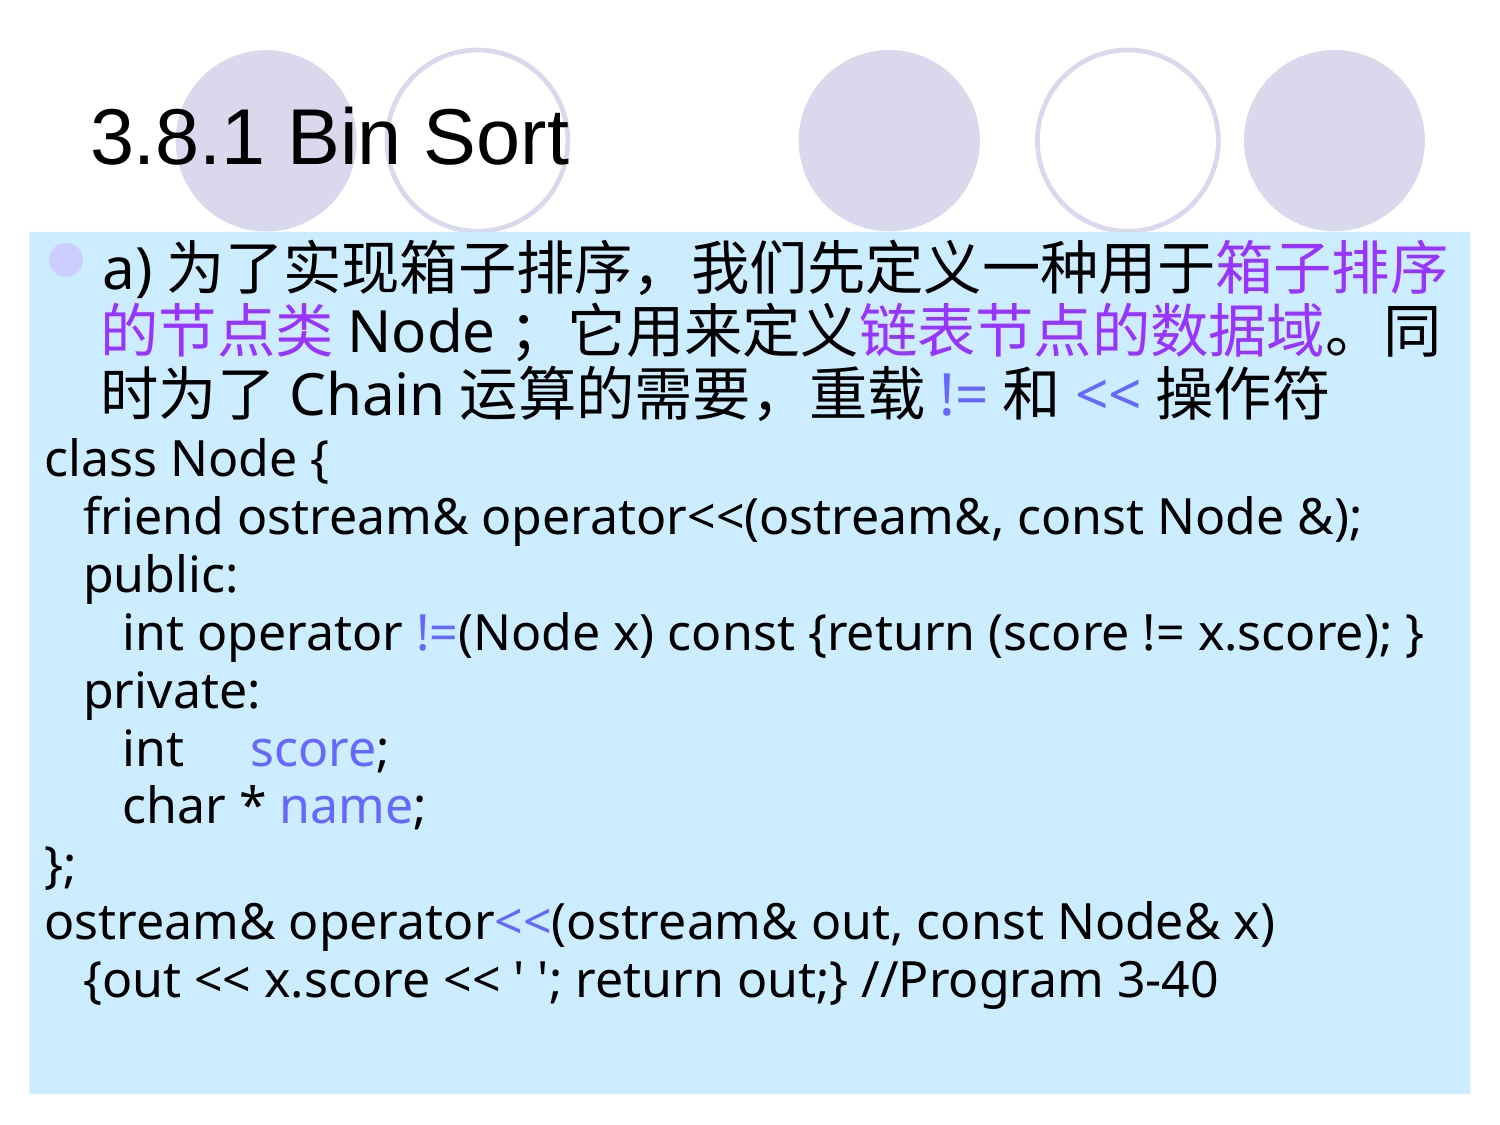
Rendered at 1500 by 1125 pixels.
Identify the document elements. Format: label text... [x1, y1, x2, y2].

title 3.8.1 Bin Sort [74, 44, 1426, 231]
slide_number 59 [1074, 1095, 1425, 1100]
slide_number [75, 1095, 425, 1100]
list a)为了实现箱子排序，我们先定义一种用于箱子排序的节点类Node；它用来定义链表节点的数据域。同时为了Chain运算的需要，重载!=和<<操作符 class Node { friend ostream& operator<<(ostream&, const Node &); public: int operator !=(Node x) const {return (score != x.score); } private: int score; char * name; }; ostream& operator<<(ostream& out, const Node& x) {out << x.score << ' '; return out;} //Program 3-40 [29, 231, 1471, 1095]
